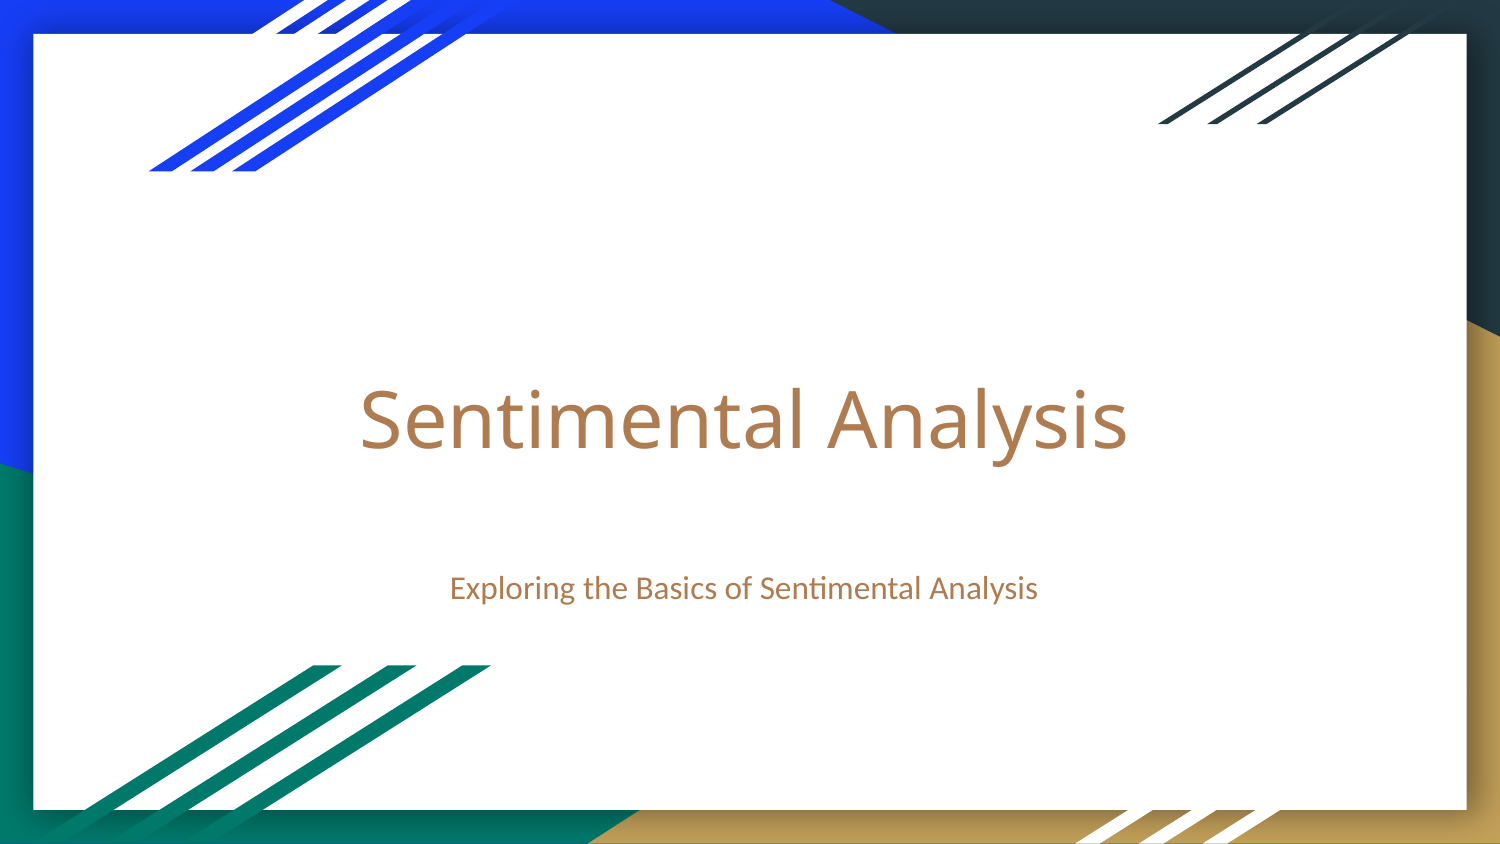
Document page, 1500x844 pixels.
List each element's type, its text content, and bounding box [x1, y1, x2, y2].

subtitle Exploring the Basics of Sentimental Analysis [304, 559, 1185, 646]
title Sentimental Analysis [304, 298, 1185, 537]
